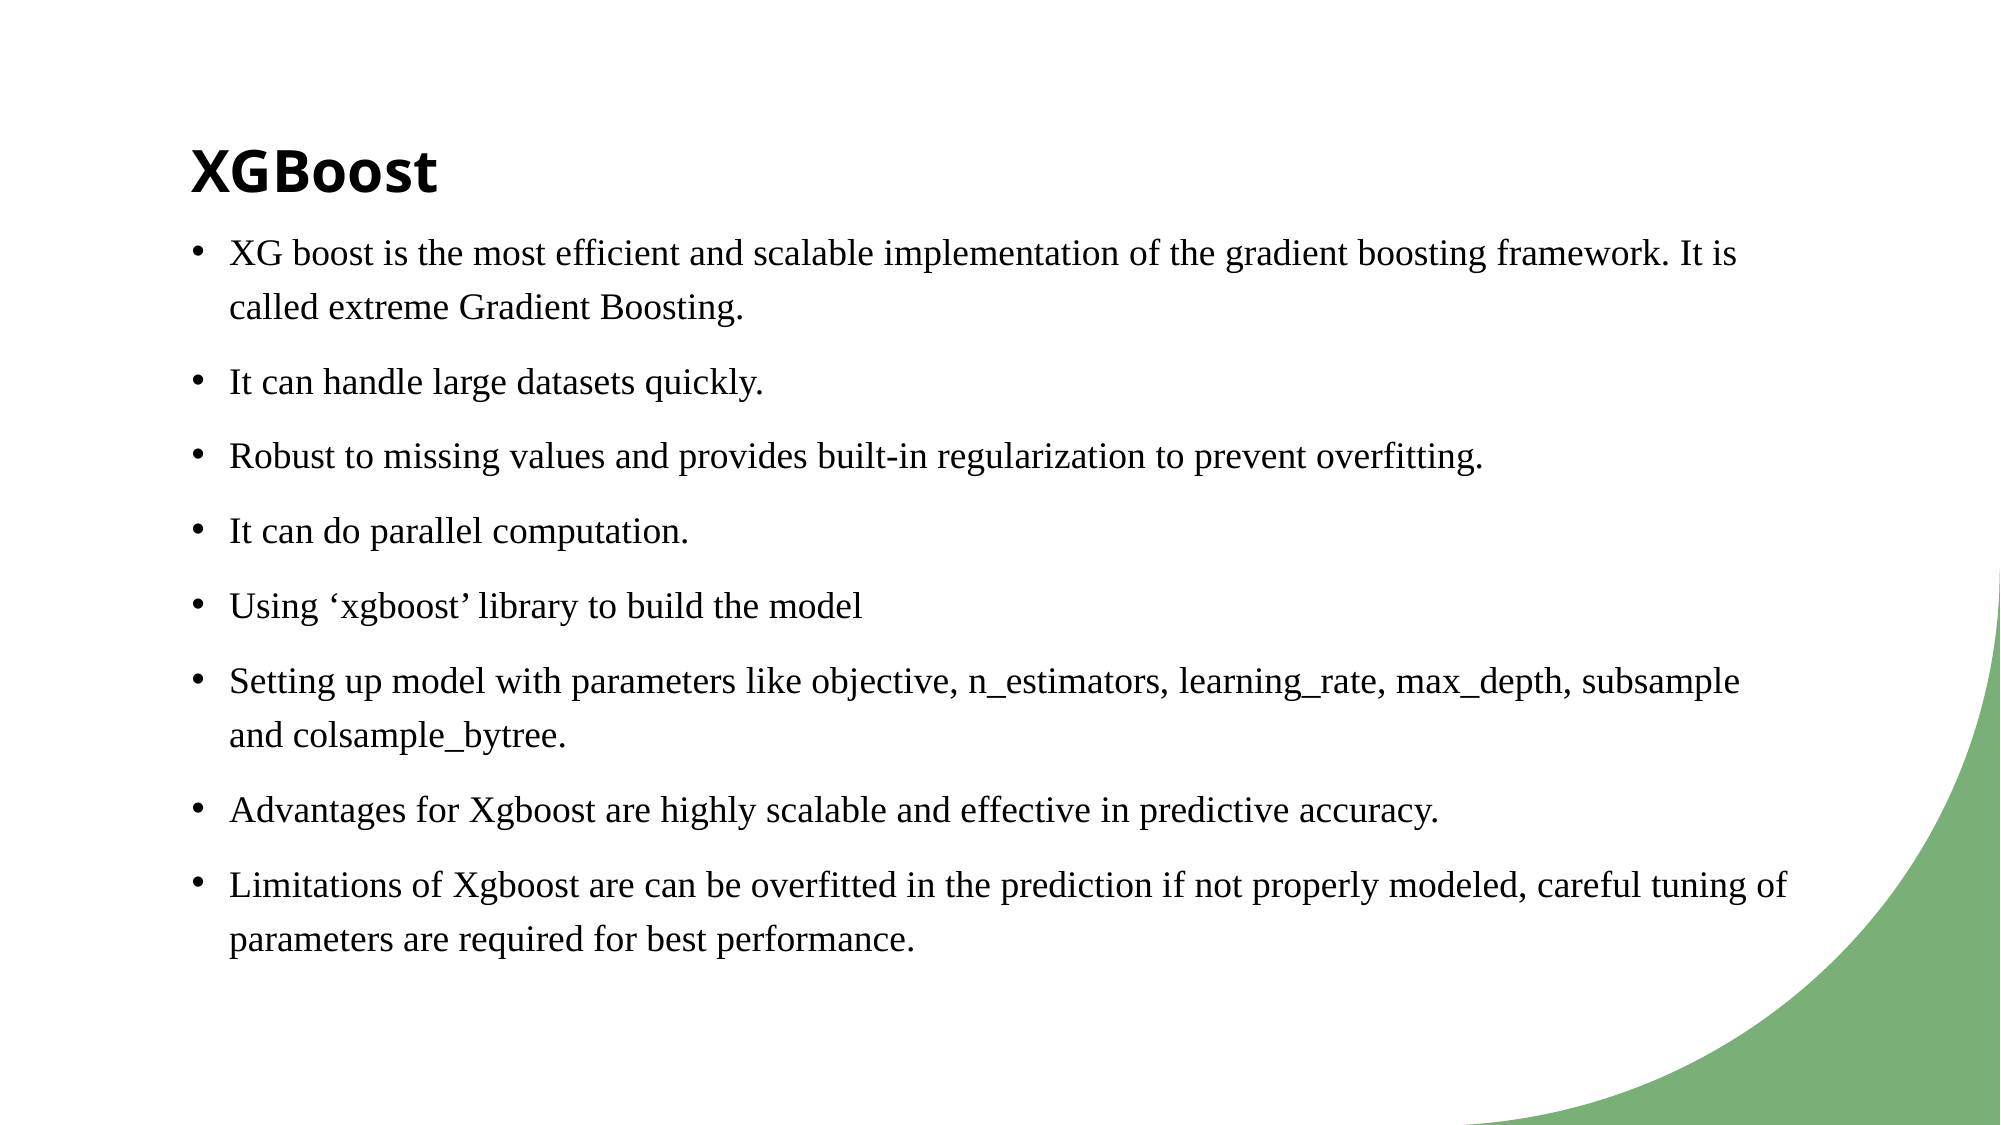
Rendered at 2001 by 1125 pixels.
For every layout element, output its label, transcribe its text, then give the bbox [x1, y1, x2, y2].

title XGBoost [176, 118, 1809, 211]
list XG boost is the most efficient and scalable implementation of the gradient boosting framework. It is called extreme Gradient Boosting. It can handle large datasets quickly. Robust to missing values and provides built-in regularization to prevent overfitting. It can do parallel computation. Using ‘xgboost’ library to build the model Setting up model with parameters like objective, n_estimators, learning_rate, max_depth, subsample and colsample_bytree. Advantages for Xgboost are highly scalable and effective in predictive accuracy. Limitations of Xgboost are can be overfitted in the prediction if not properly modeled, careful tuning of parameters are required for best performance. [176, 211, 1809, 975]
